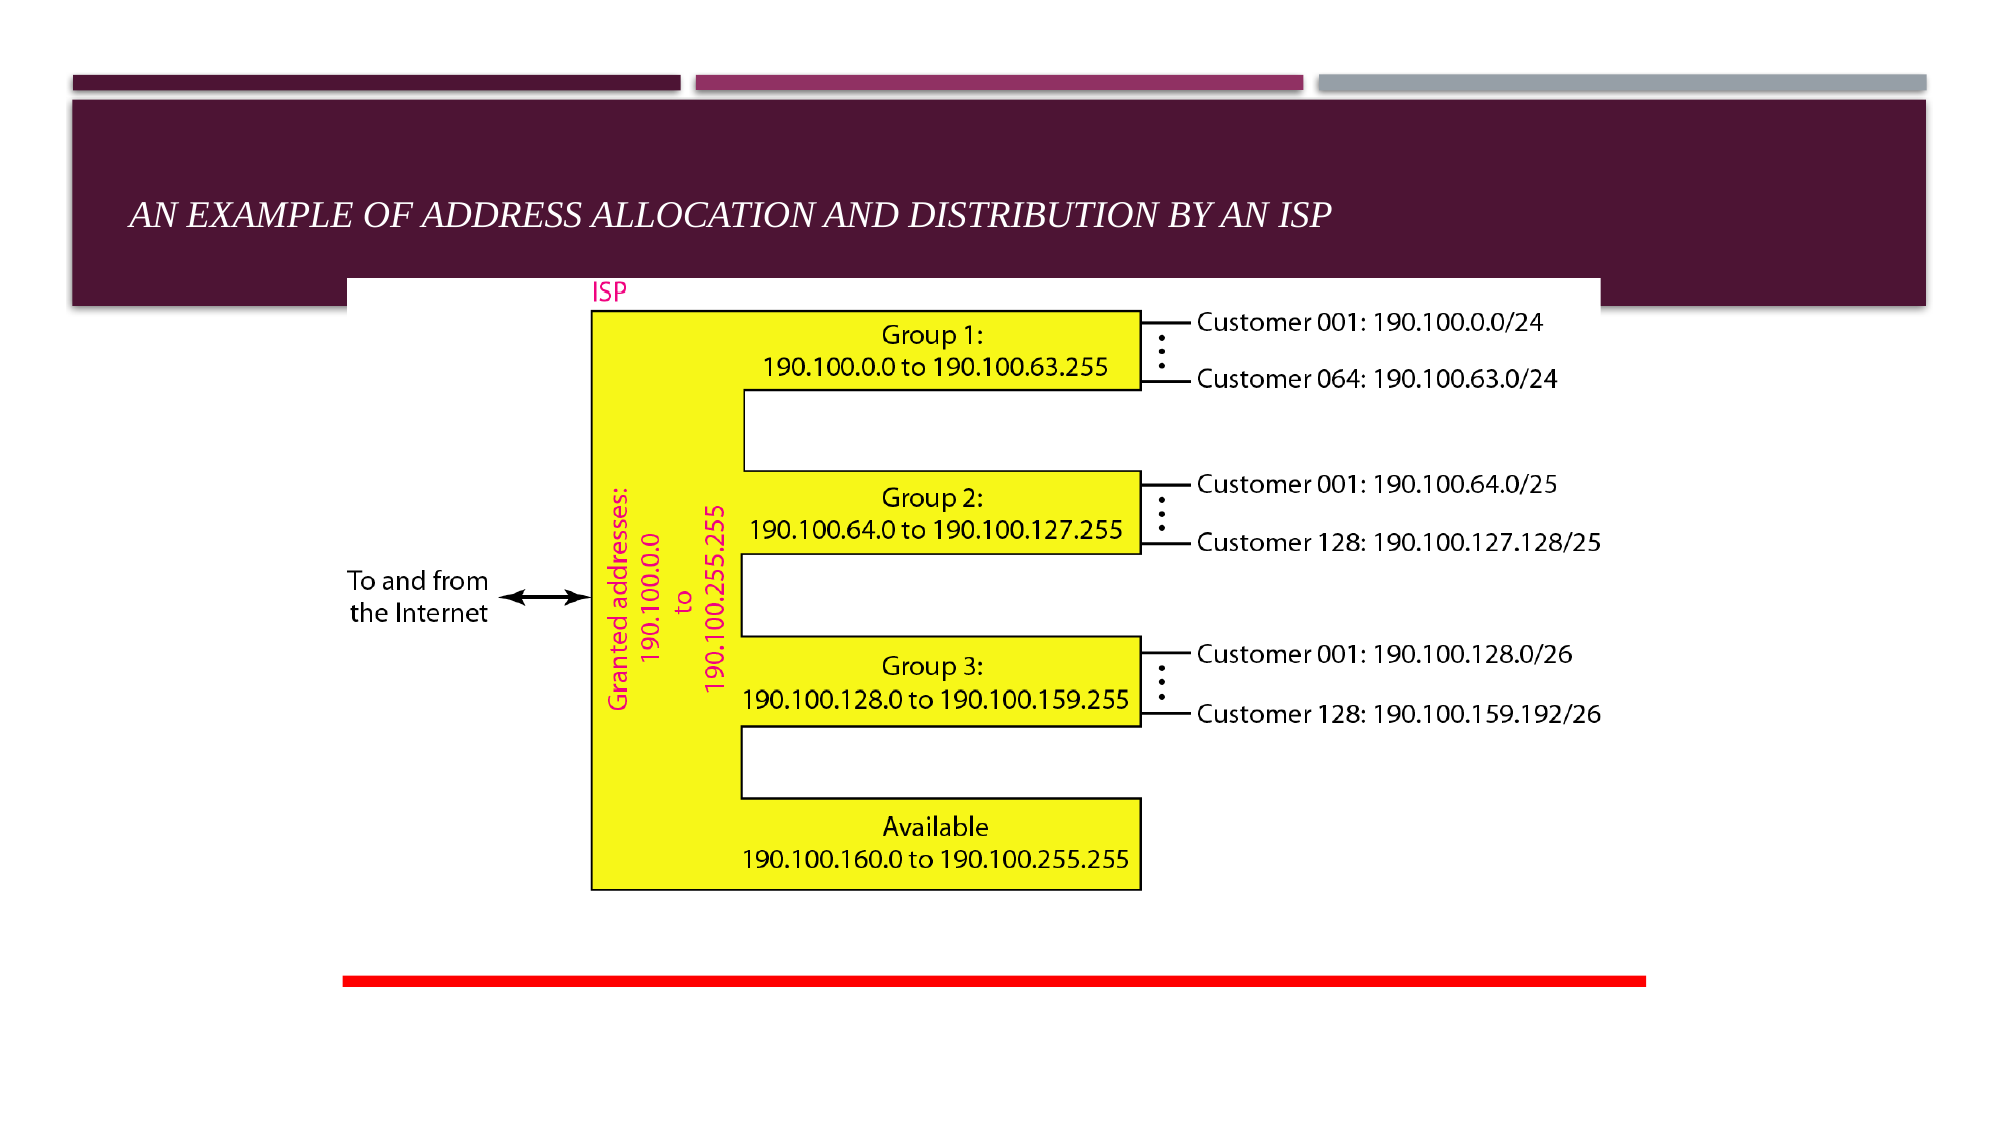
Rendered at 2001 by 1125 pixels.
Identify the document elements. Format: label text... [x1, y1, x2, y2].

text_box [342, 975, 1647, 987]
text_box [347, 278, 1601, 891]
title An example of address allocation and distribution by an ISP [127, 44, 1431, 235]
